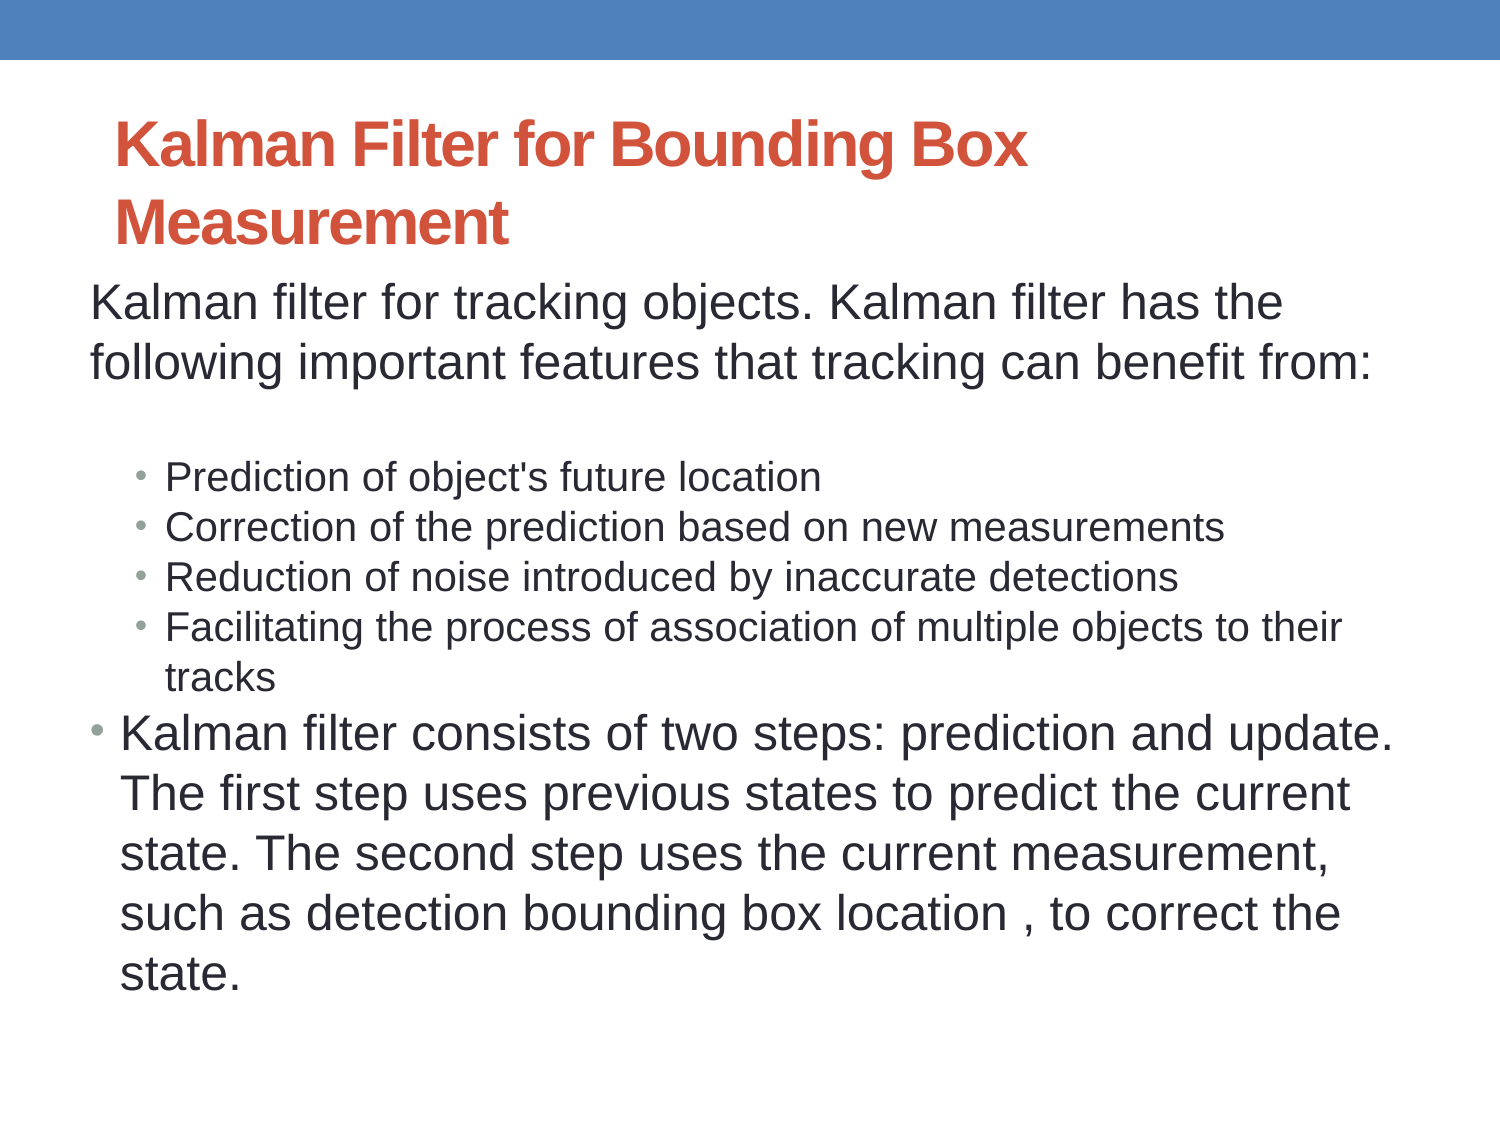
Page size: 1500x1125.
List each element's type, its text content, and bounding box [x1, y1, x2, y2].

text_box Kalman filter for tracking objects. Kalman filter has the following important features that tracking can benefit from: Prediction of object's future location Correction of the prediction based on new measurements Reduction of noise introduced by inaccurate detections Facilitating the process of association of multiple objects to their tracks Kalman filter consists of two steps: prediction and update. The first step uses previous states to predict the current state. The second step uses the current measurement, such as detection bounding box location , to correct the state. [75, 262, 1425, 1063]
text_box Kalman Filter for Bounding Box Measurement [100, 137, 1451, 300]
